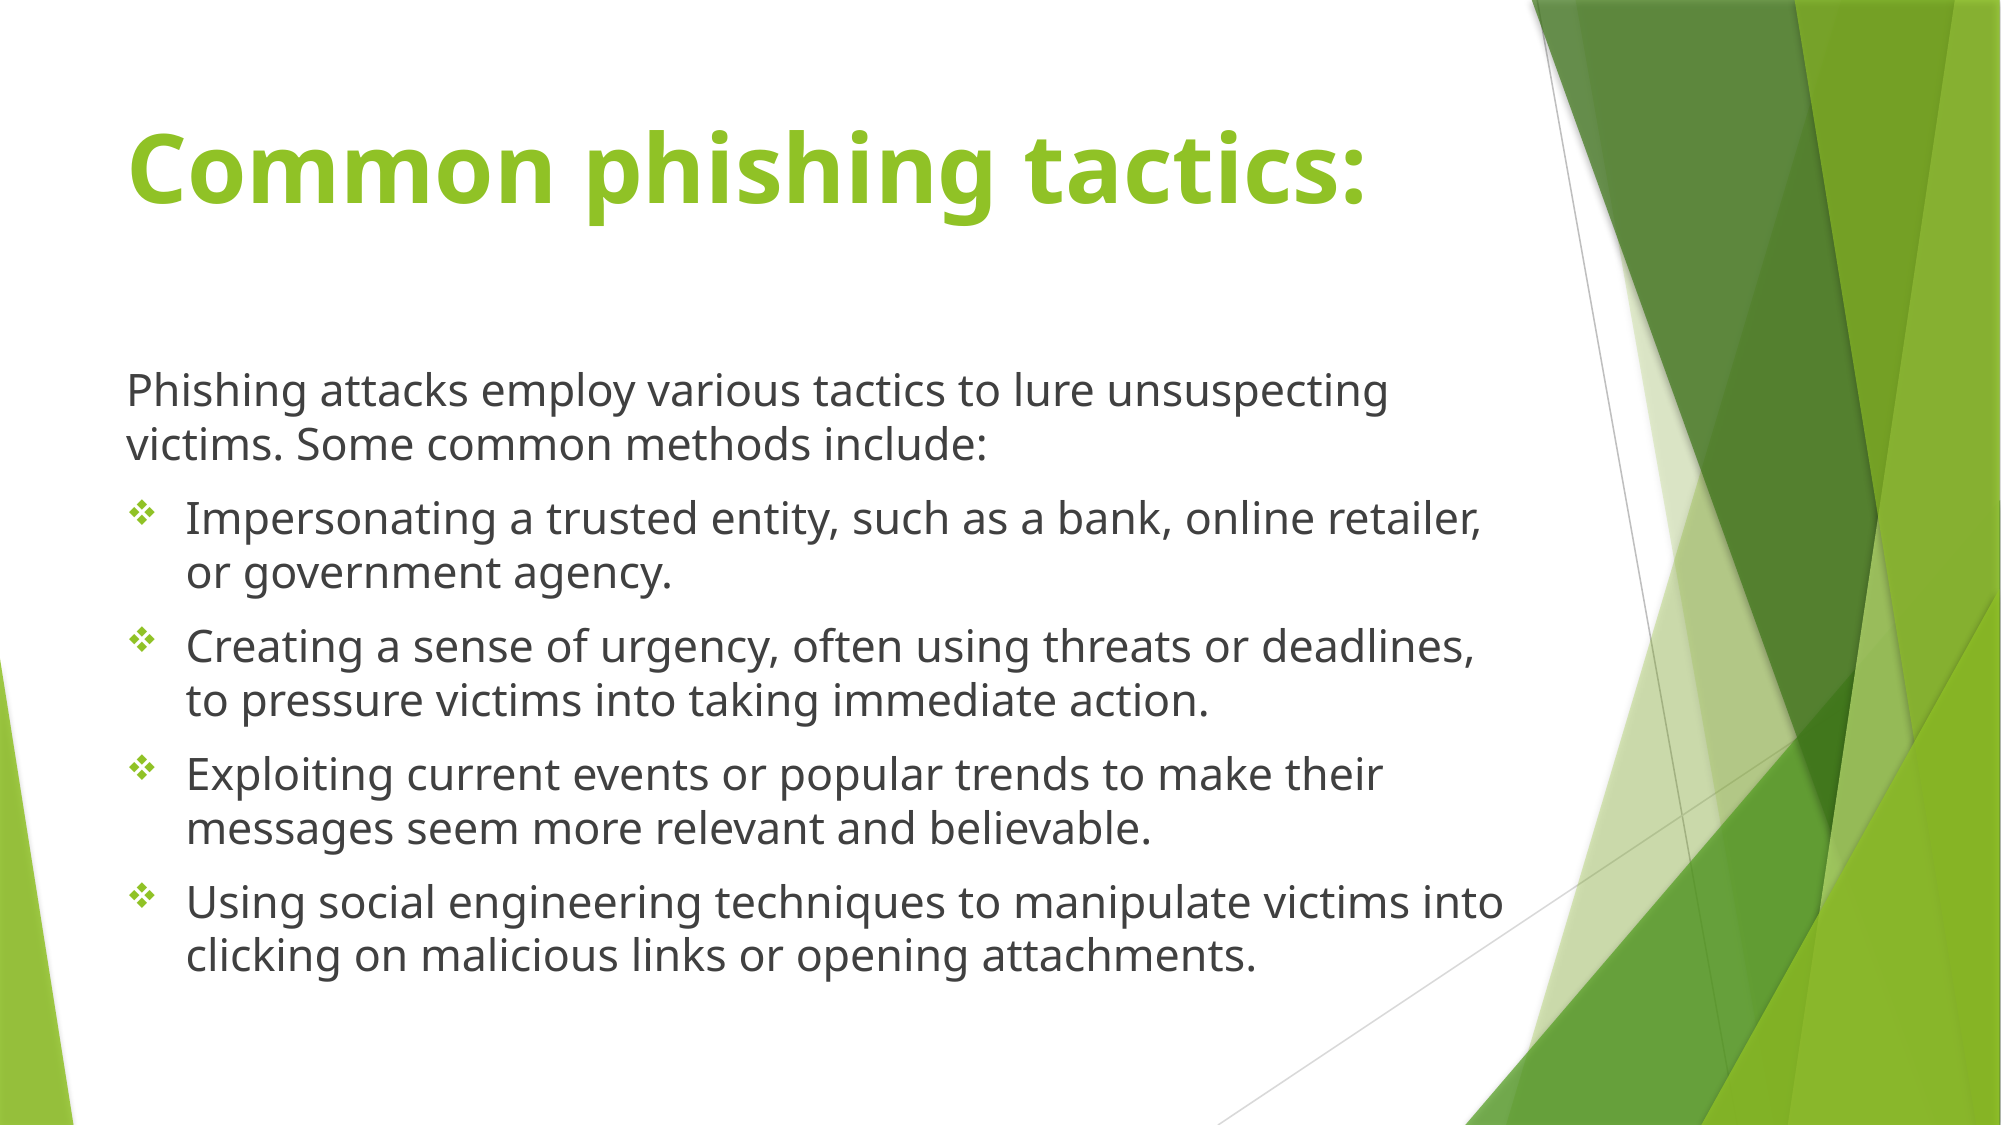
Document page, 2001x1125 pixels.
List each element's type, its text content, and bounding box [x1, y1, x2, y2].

list Phishing attacks employ various tactics to lure unsuspecting victims. Some common methods include: Impersonating a trusted entity, such as a bank, online retailer, or government agency. Creating a sense of urgency, often using threats or deadlines, to pressure victims into taking immediate action. Exploiting current events or popular trends to make their messages seem more relevant and believable. Using social engineering techniques to manipulate victims into clicking on malicious links or opening attachments. [111, 354, 1522, 992]
title Common phishing tactics: [111, 99, 1522, 317]
